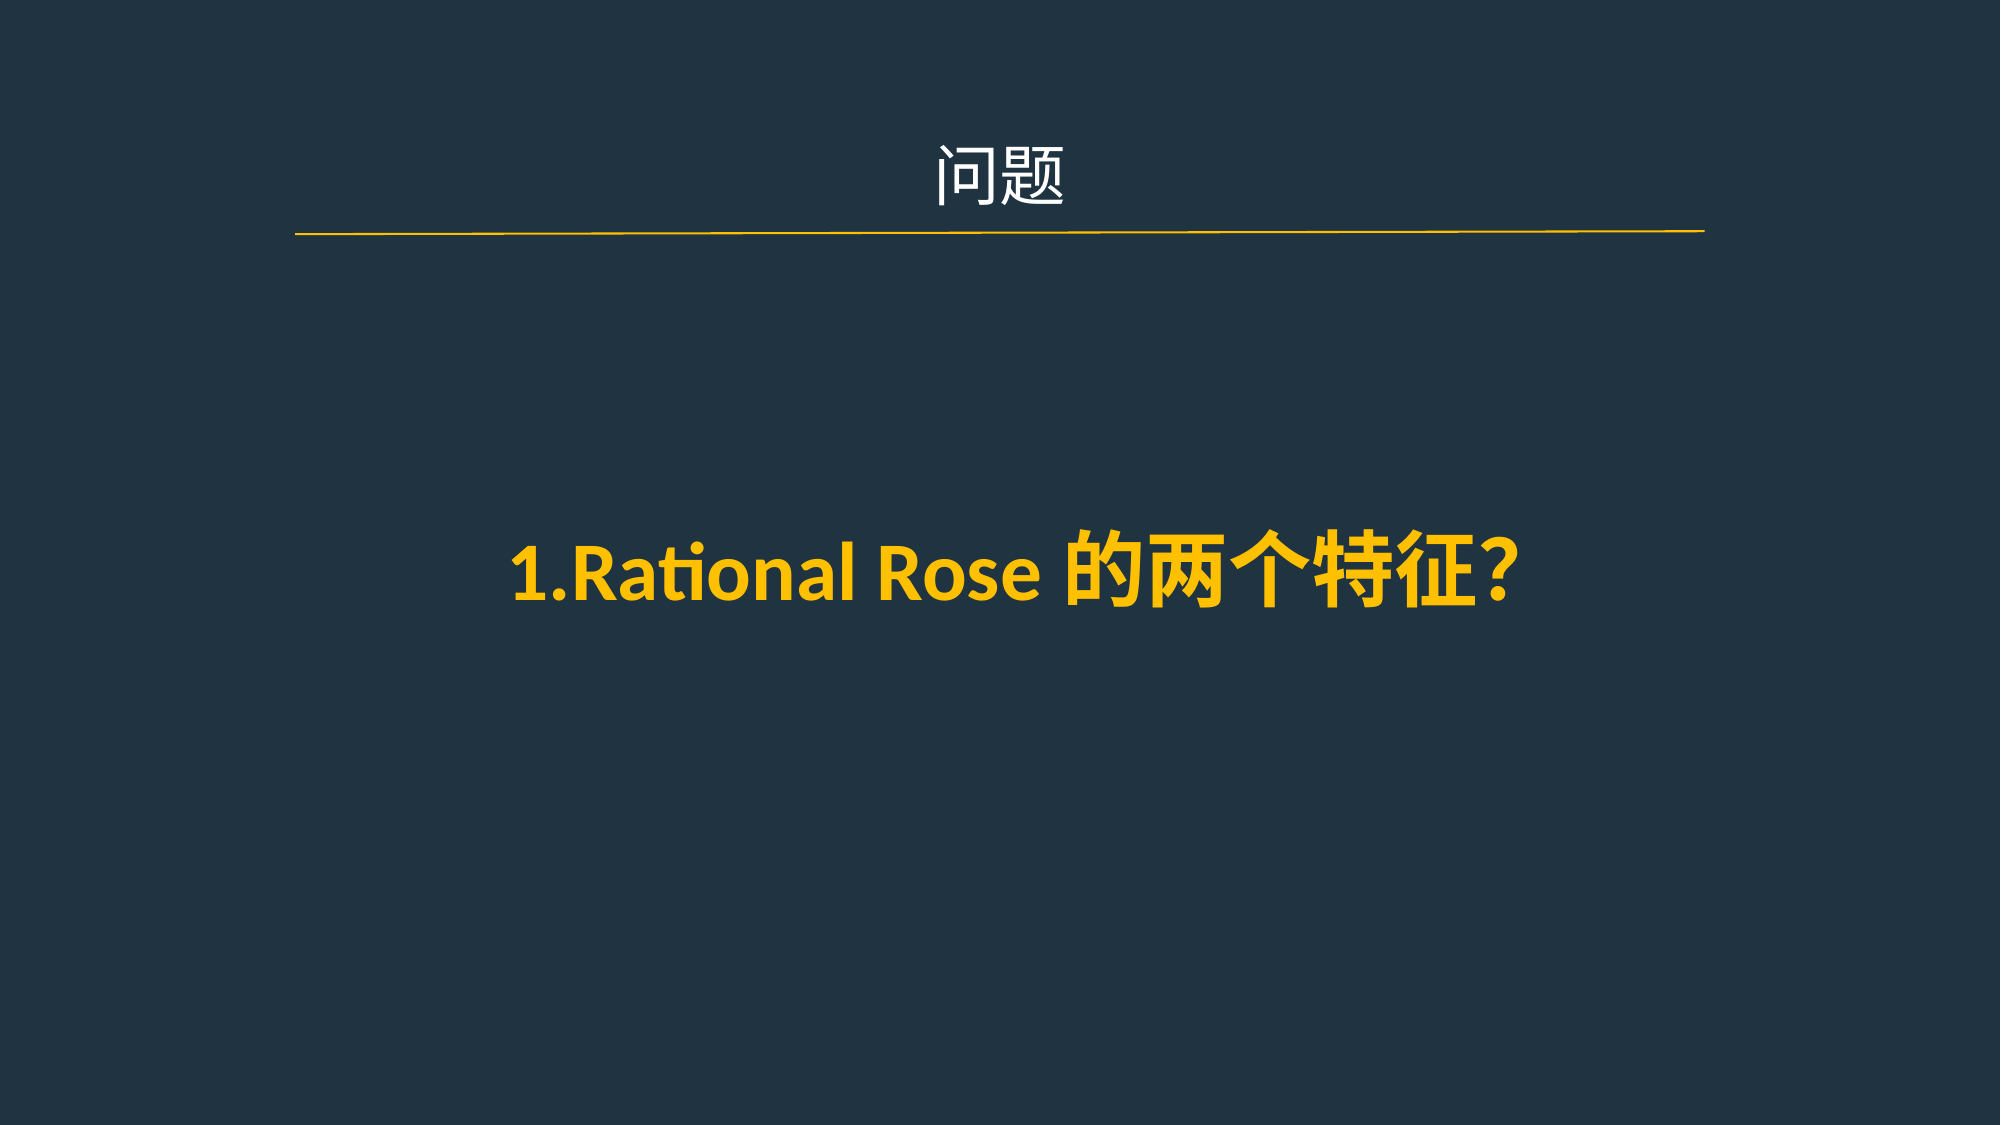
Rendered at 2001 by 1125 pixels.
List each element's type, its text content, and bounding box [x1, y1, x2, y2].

text_box 1.Rational Rose的两个特征？ [491, 489, 1575, 625]
text_box 问题 [277, 126, 1722, 222]
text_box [295, 231, 1705, 235]
